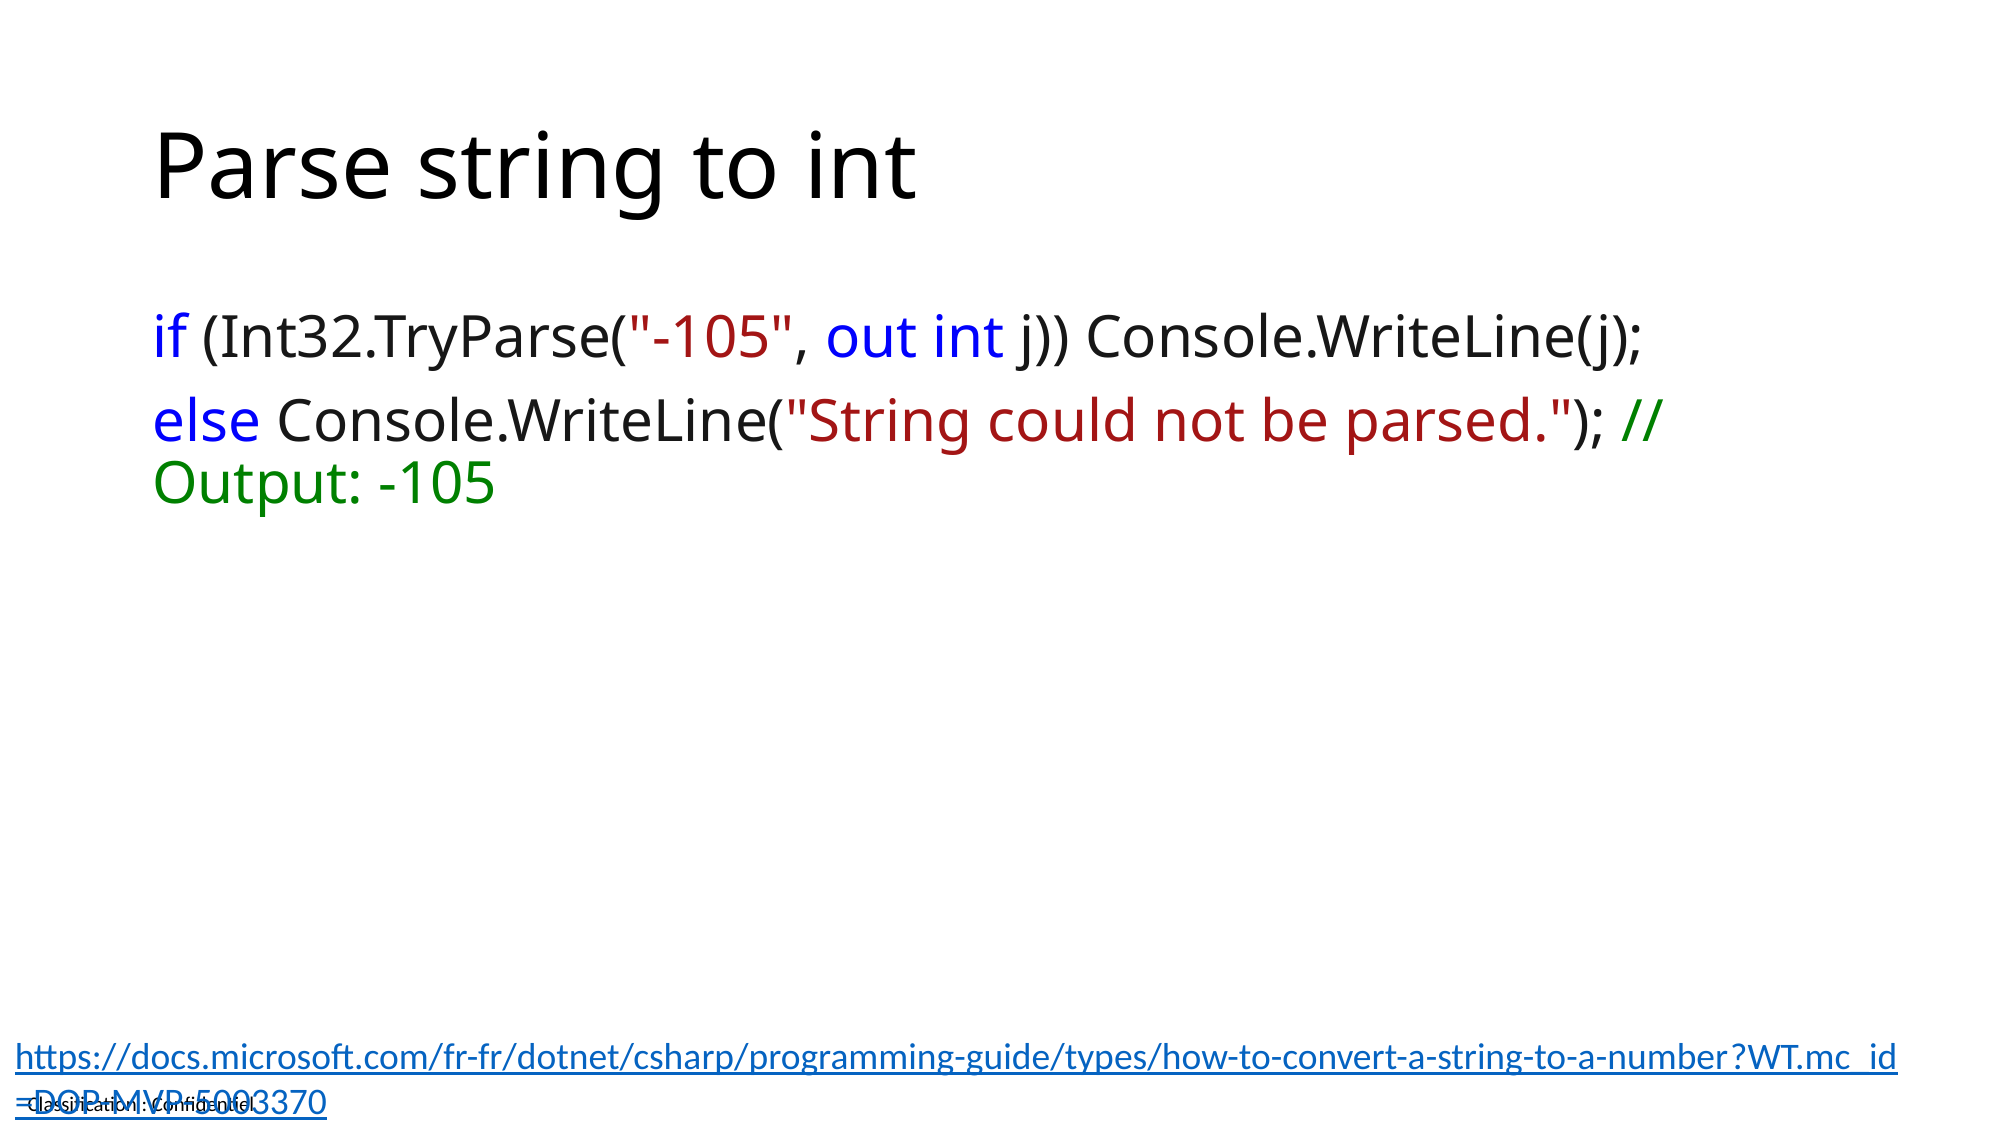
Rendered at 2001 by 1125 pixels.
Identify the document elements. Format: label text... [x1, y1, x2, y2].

list if (Int32.TryParse("-105", out int j)) Console.WriteLine(j); else Console.WriteLine("String could not be parsed."); // Output: -105 [137, 299, 1863, 1014]
title Parse string to int [137, 59, 1863, 278]
text_box https://docs.microsoft.com/fr-fr/dotnet/csharp/programming-guide/types/how-to-convert-a-string-to-a-number?WT.mc_id=DOP-MVP-5003370 [0, 1024, 1975, 1125]
